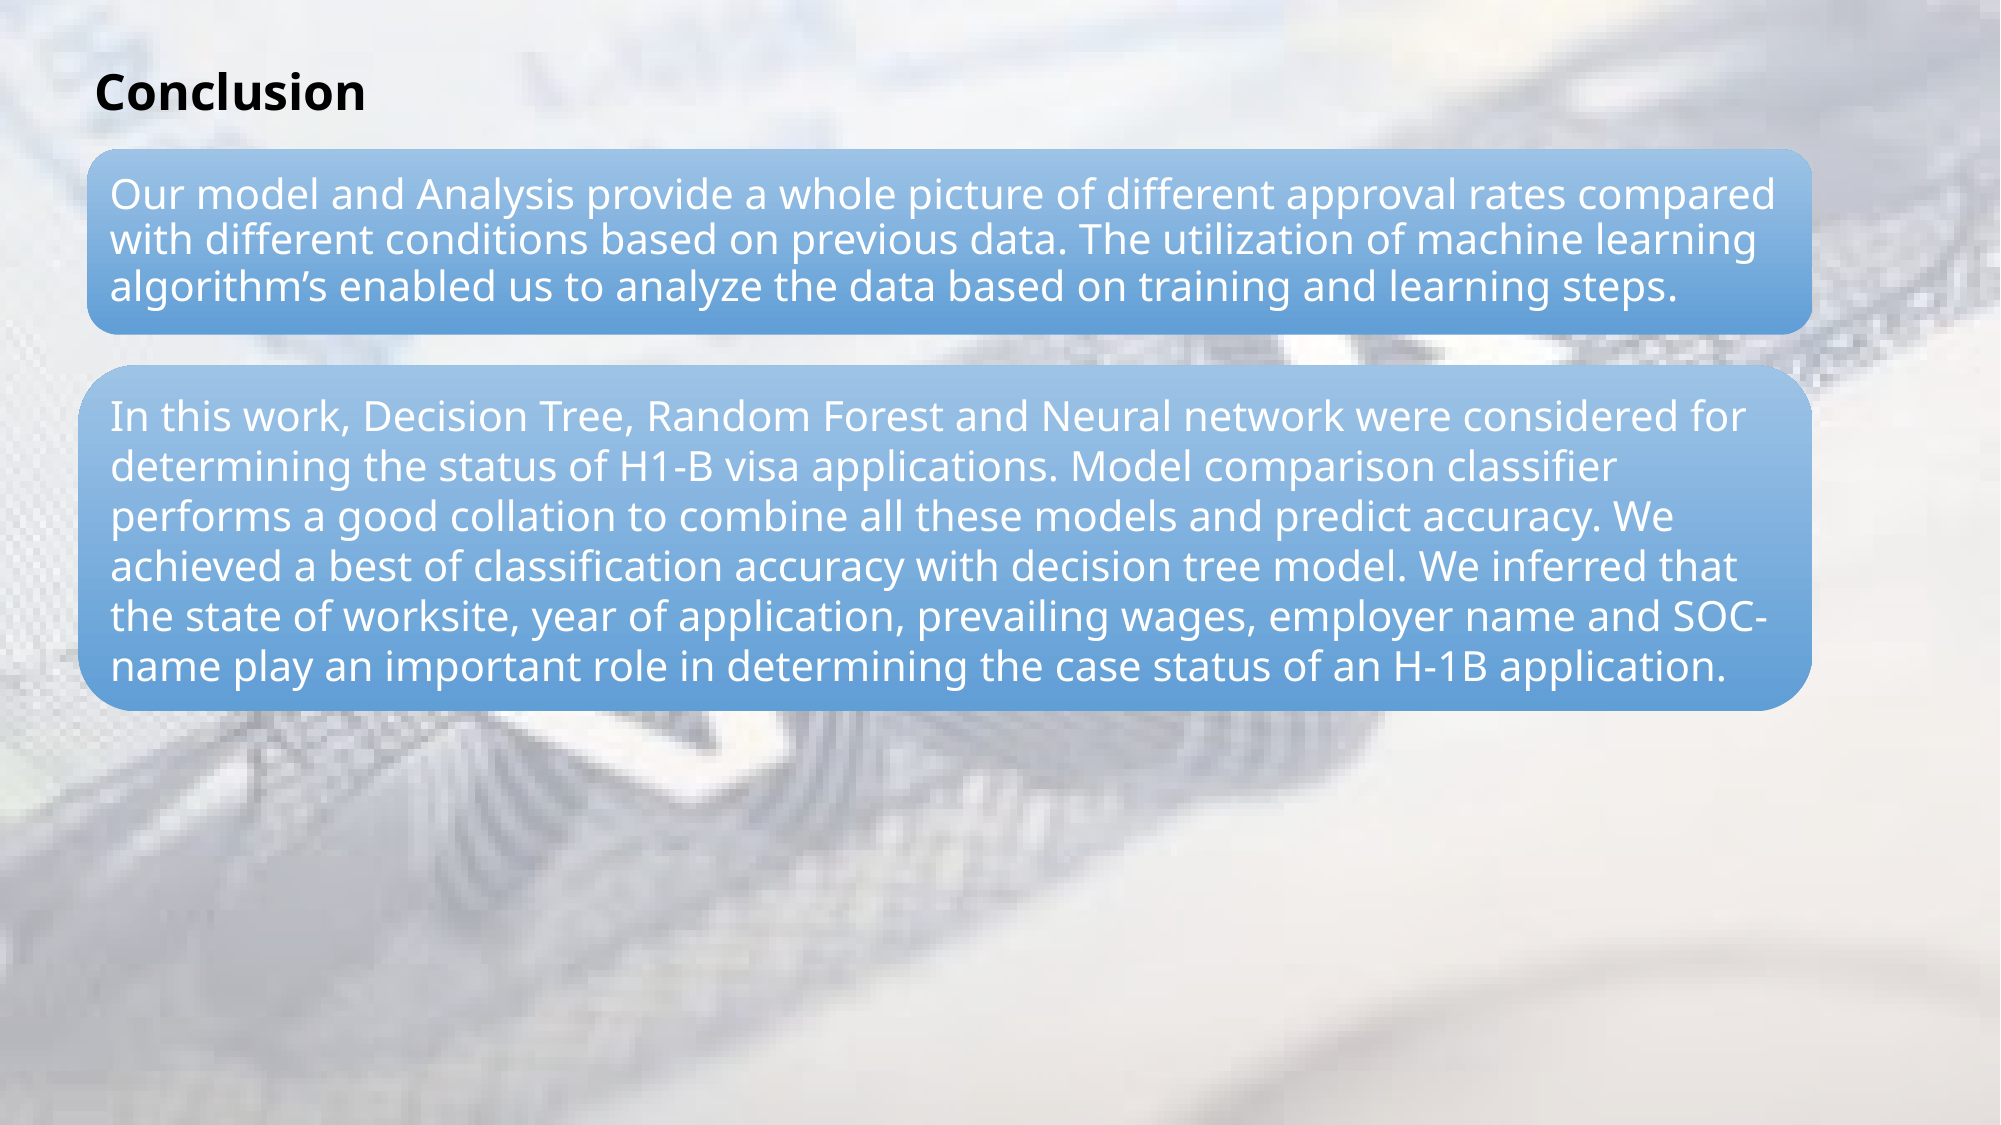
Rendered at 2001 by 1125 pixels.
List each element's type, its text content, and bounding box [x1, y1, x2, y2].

text_box In this work, Decision Tree, Random Forest and Neural network were considered for determining the status of H1-B visa applications. Model comparison classifier performs a good collation to combine all these models and predict accuracy. We achieved a best of classification accuracy with decision tree model. We inferred that the state of worksite, year of application, prevailing wages, employer name and SOC-name play an important role in determining the case status of an H-1B application. [78, 365, 1813, 712]
text_box Conclusion [79, 50, 407, 128]
text_box [66, 467, 1855, 814]
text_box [87, 149, 1813, 335]
